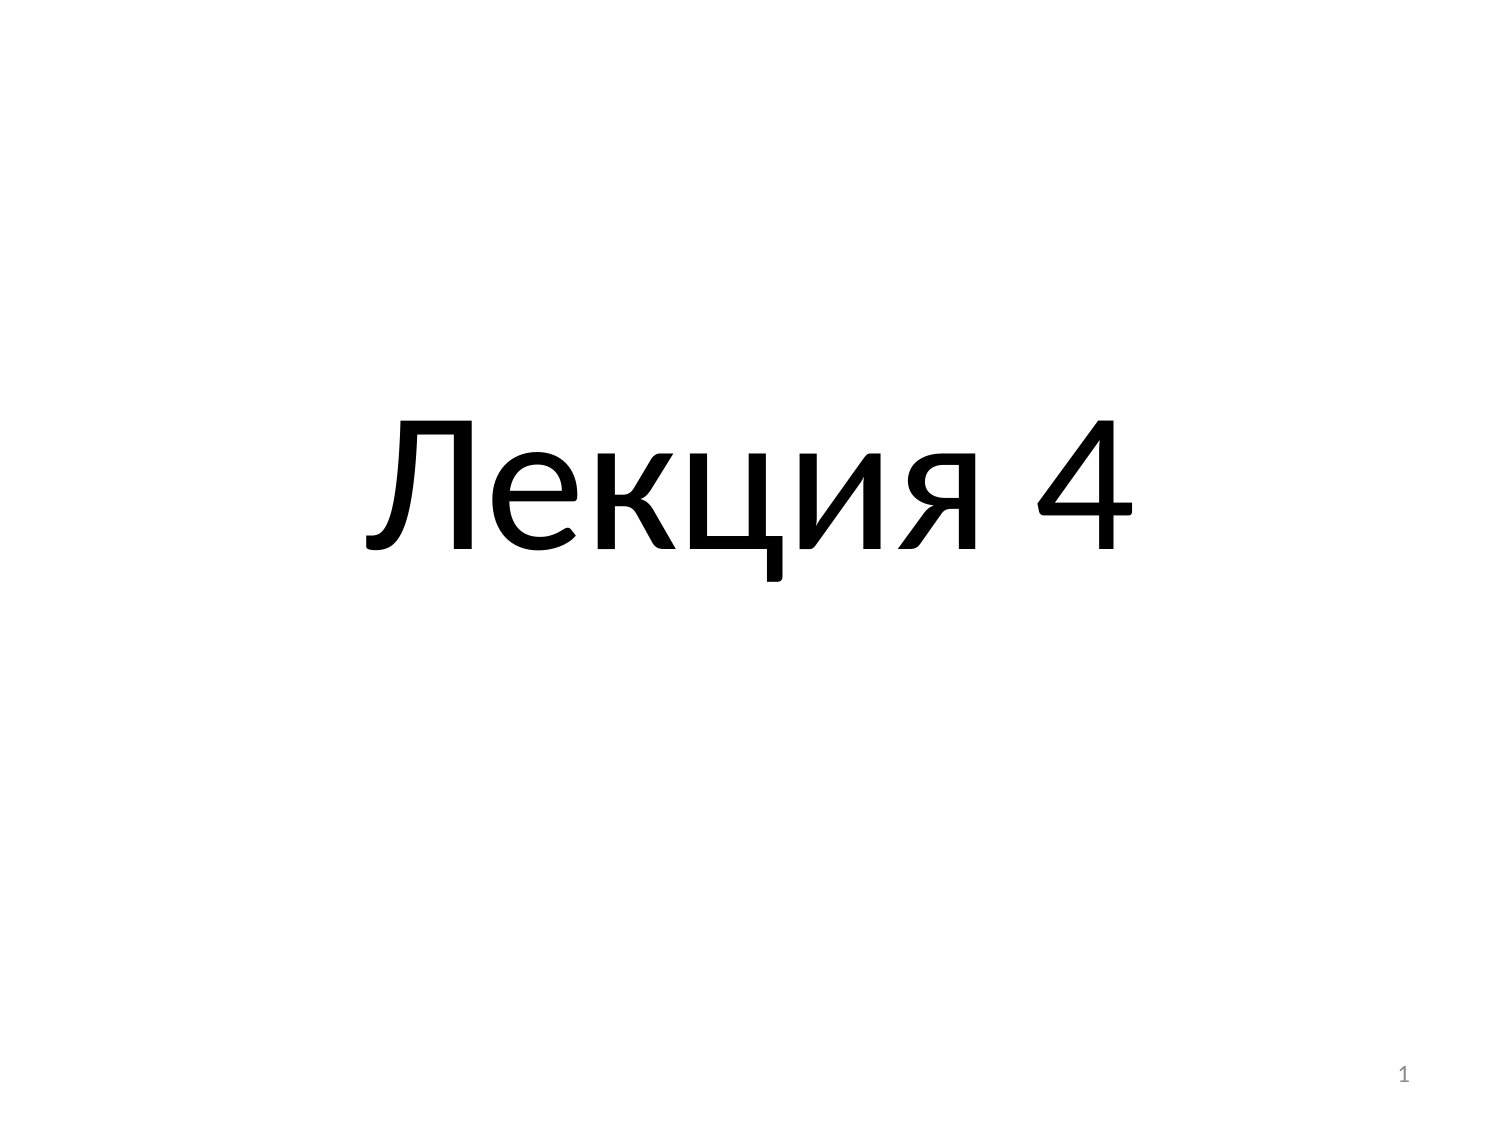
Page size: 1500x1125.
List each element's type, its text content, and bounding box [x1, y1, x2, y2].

slide_number 1 [1074, 1042, 1425, 1103]
title Лекция 4 [112, 349, 1388, 591]
